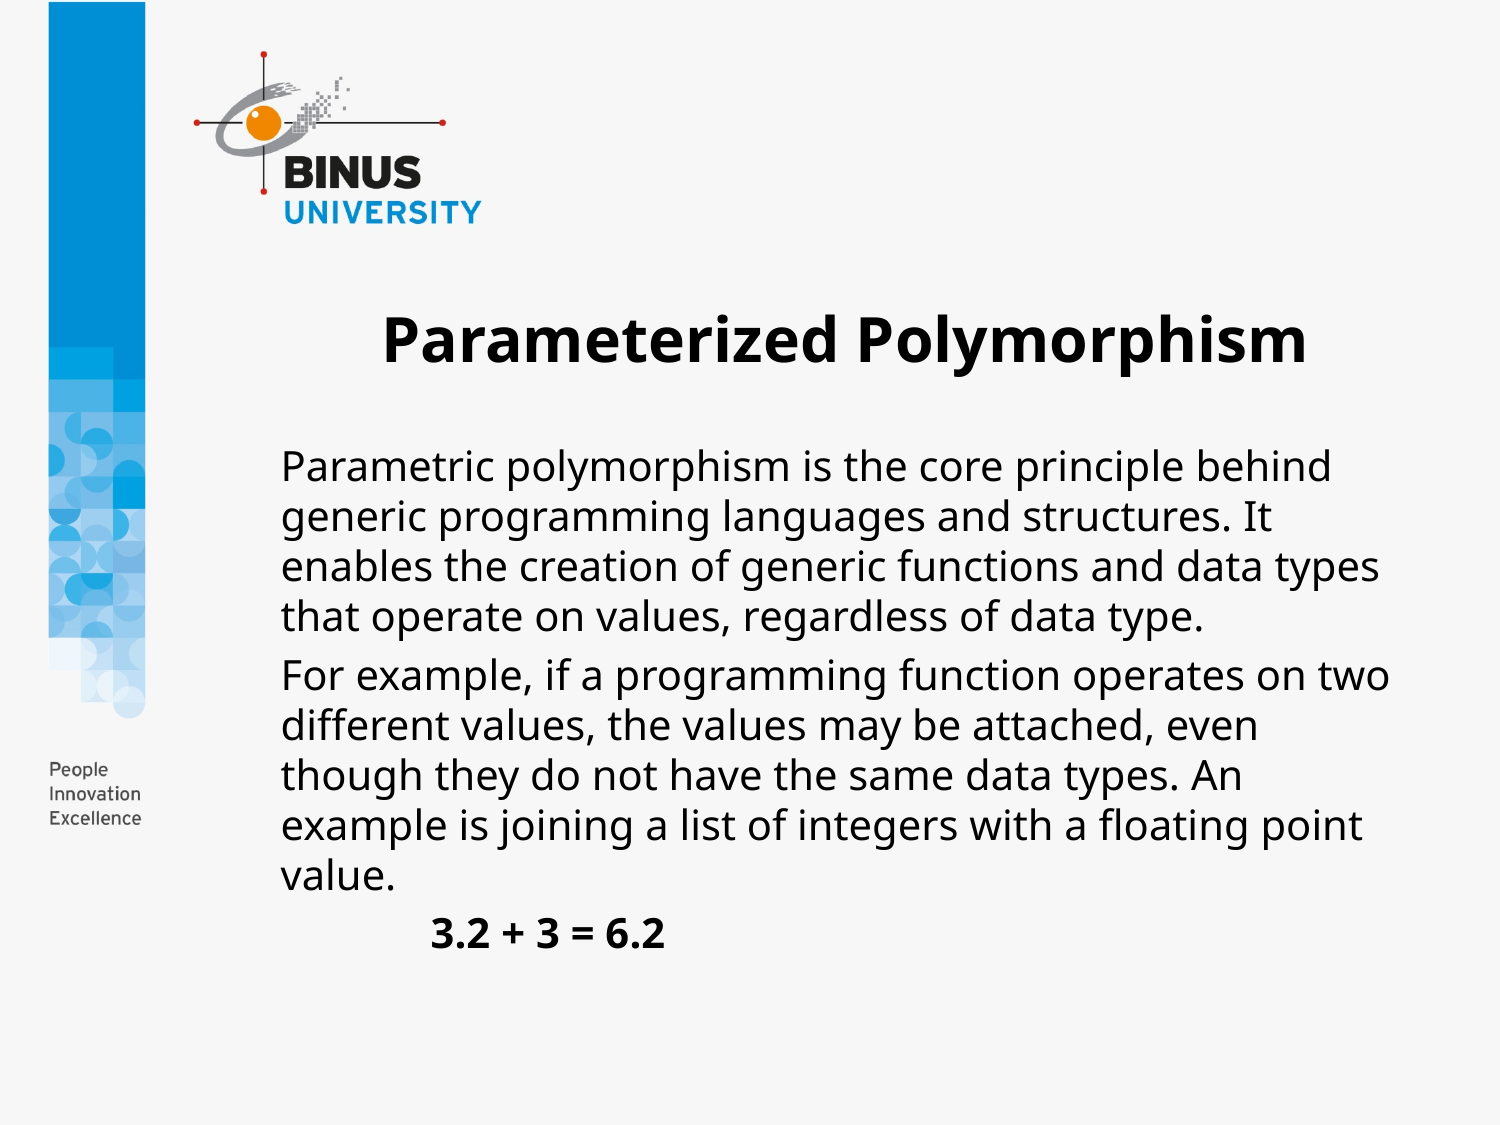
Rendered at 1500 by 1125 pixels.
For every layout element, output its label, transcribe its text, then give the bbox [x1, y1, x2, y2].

picture [0, 0, 1500, 845]
title Parameterized Polymorphism [265, 243, 1425, 431]
list Parametric polymorphism is the core principle behind generic programming languages and structures. It enables the creation of generic functions and data types that operate on values, regardless of data type. For example, if a programming function operates on two different values, the values may be attached, even though they do not have the same data types. An example is joining a list of integers with a floating point value. 3.2 + 3 = 6.2 [265, 432, 1425, 1005]
